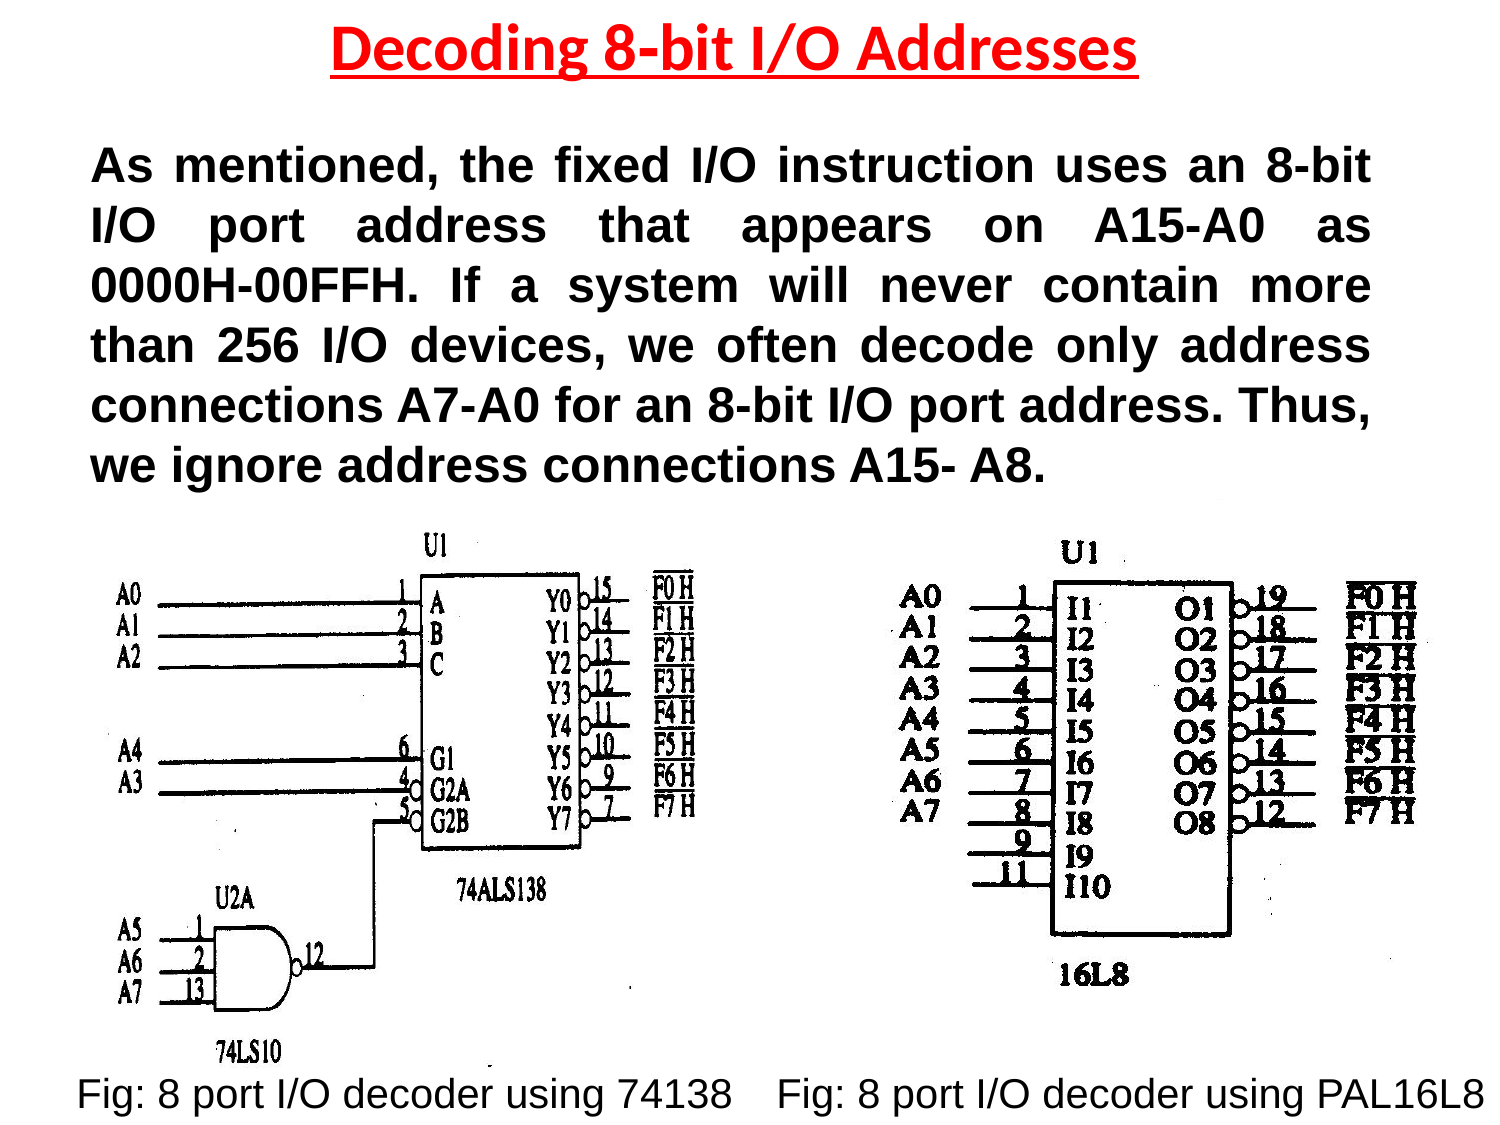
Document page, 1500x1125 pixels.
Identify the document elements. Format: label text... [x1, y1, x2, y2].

text_box Fig: 8 port I/O decoder using PAL16L8 [750, 1064, 1500, 1125]
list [99, 499, 726, 1076]
text_box Fig: 8 port I/O decoder using 74138 [61, 1064, 748, 1125]
title As mentioned, the fixed I/O instruction uses an 8‑bit I/O port address that appears on A15‑A0 as 0000H‑00FFH. If a system will never contain more than 256 I/O devices, we often decode only address connections A7‑A0 for an 8‑bit I/O port address. Thus, we ignore address connections A15‑ A8. [75, 112, 1388, 513]
text_box Decoding 8‑bit I/O Addresses [319, 0, 1150, 89]
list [874, 499, 1463, 1051]
